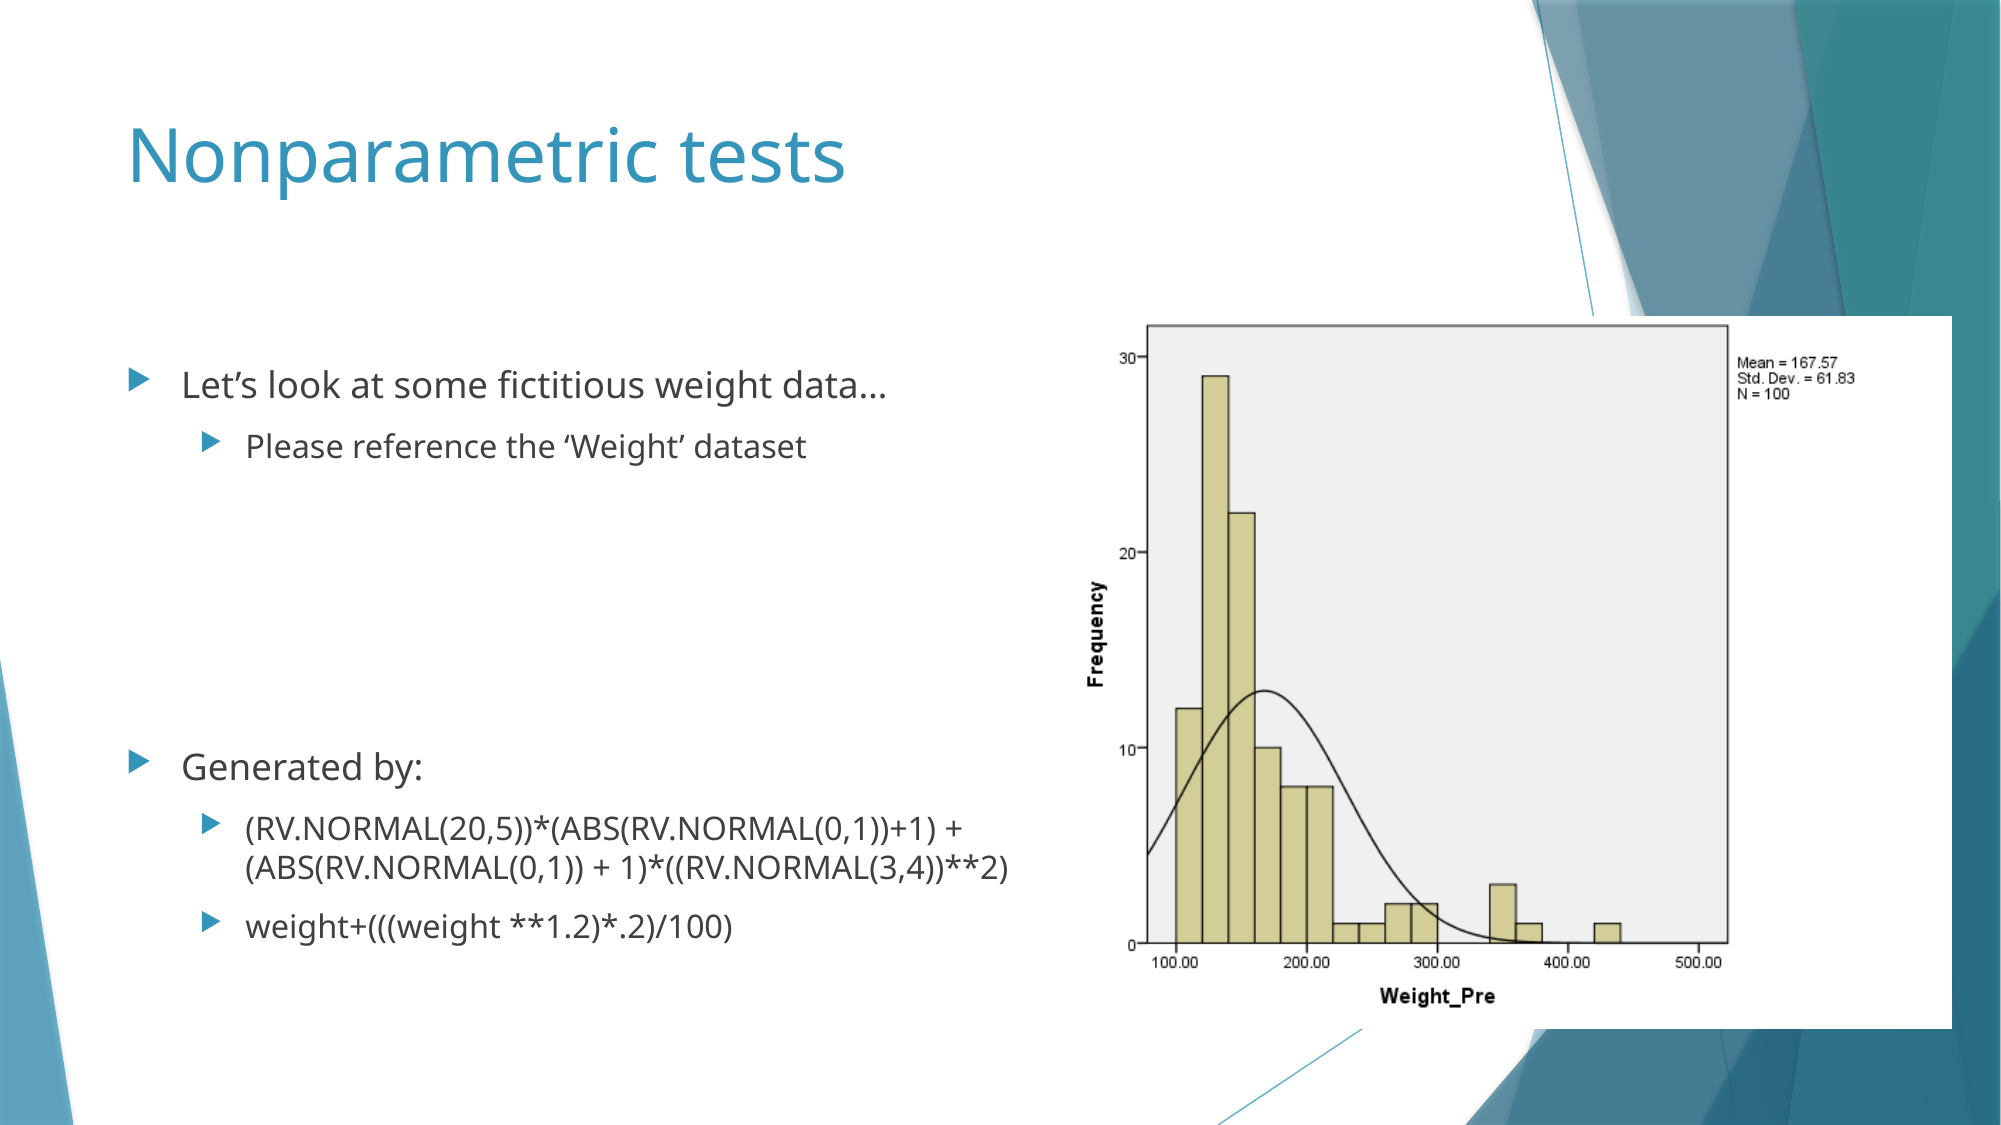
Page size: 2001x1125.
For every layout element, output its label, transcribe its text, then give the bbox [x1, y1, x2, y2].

picture [1062, 316, 1952, 1030]
list Let’s look at some fictitious weight data… Please reference the ‘Weight’ dataset Generated by: (RV.NORMAL(20,5))*(ABS(RV.NORMAL(0,1))+1) + (ABS(RV.NORMAL(0,1)) + 1)*((RV.NORMAL(3,4))**2) weight+(((weight **1.2)*.2)/100) [111, 354, 1031, 992]
title Nonparametric tests [111, 99, 1522, 317]
